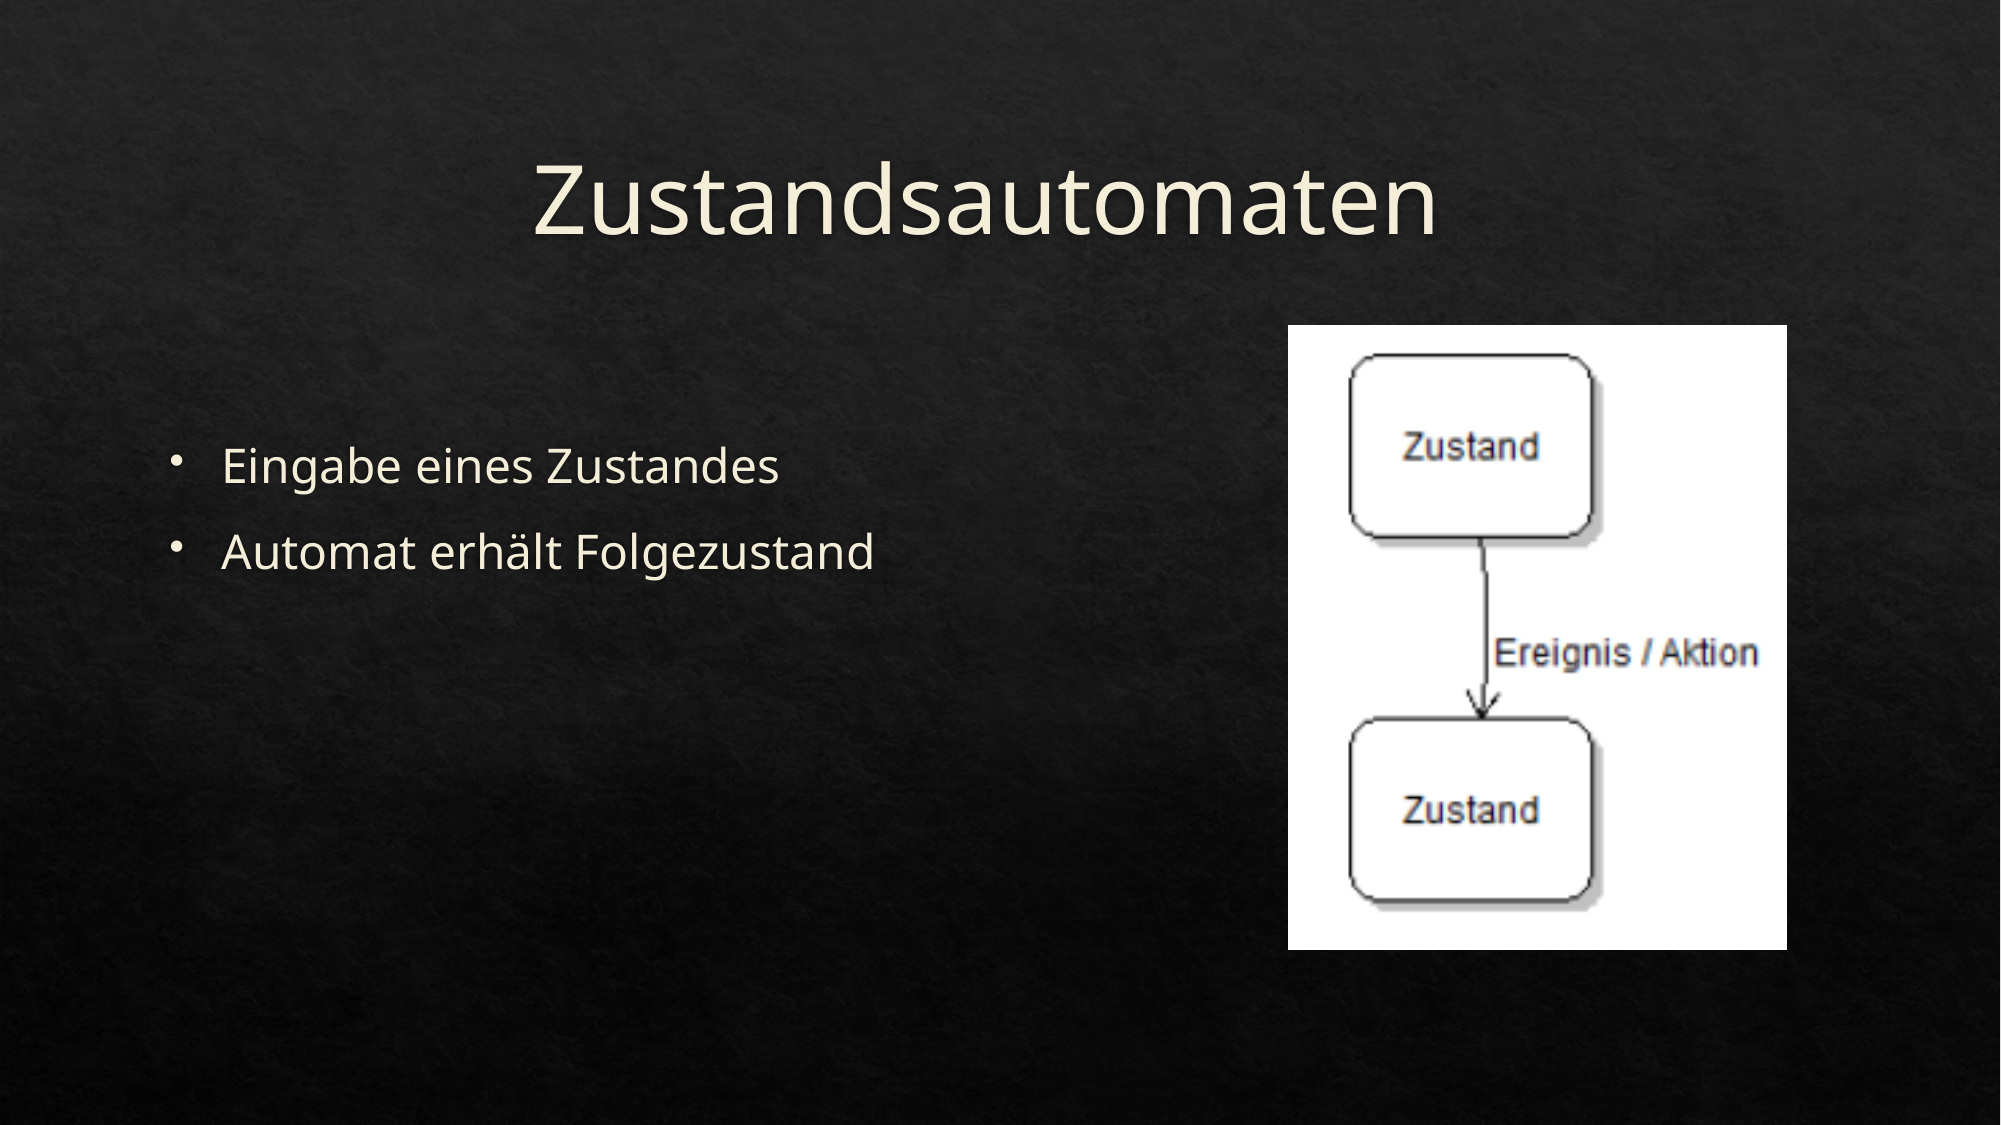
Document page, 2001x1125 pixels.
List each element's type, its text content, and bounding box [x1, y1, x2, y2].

title Zustandsautomaten [149, 99, 1849, 307]
picture [1288, 325, 1787, 950]
list Eingabe eines Zustandes Automat erhält Folgezustand [149, 340, 1077, 935]
